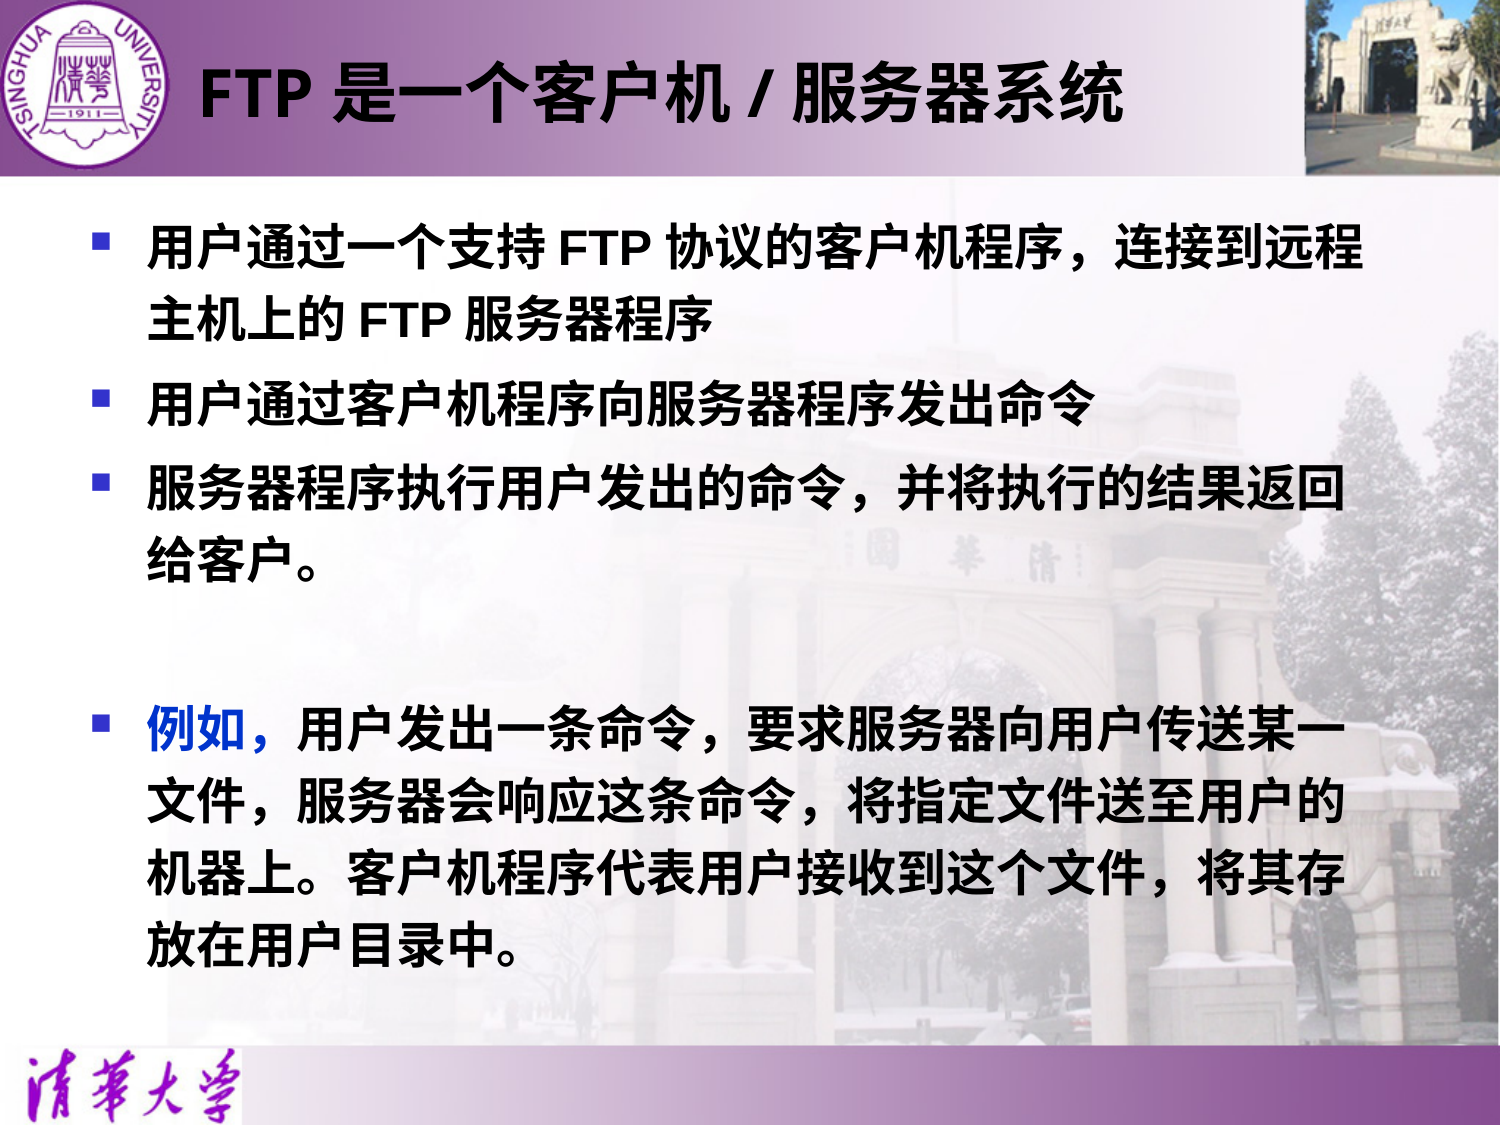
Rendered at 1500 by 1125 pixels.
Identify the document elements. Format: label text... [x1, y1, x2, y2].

text_box FTP是一个客户机/服务器系统 [183, 42, 1283, 139]
picture [0, 0, 1500, 1125]
text_box 用户通过一个支持FTP协议的客户机程序，连接到远程主机上的FTP服务器程序 用户通过客户机程序向服务器程序发出命令 服务器程序执行用户发出的命令，并将执行的结果返回给客户。 例如，用户发出一条命令，要求服务器向用户传送某一文件，服务器会响应这条命令，将指定文件送至用户的机器上。客户机程序代表用户接收到这个文件，将其存放在用户目录中。 [75, 196, 1400, 1024]
